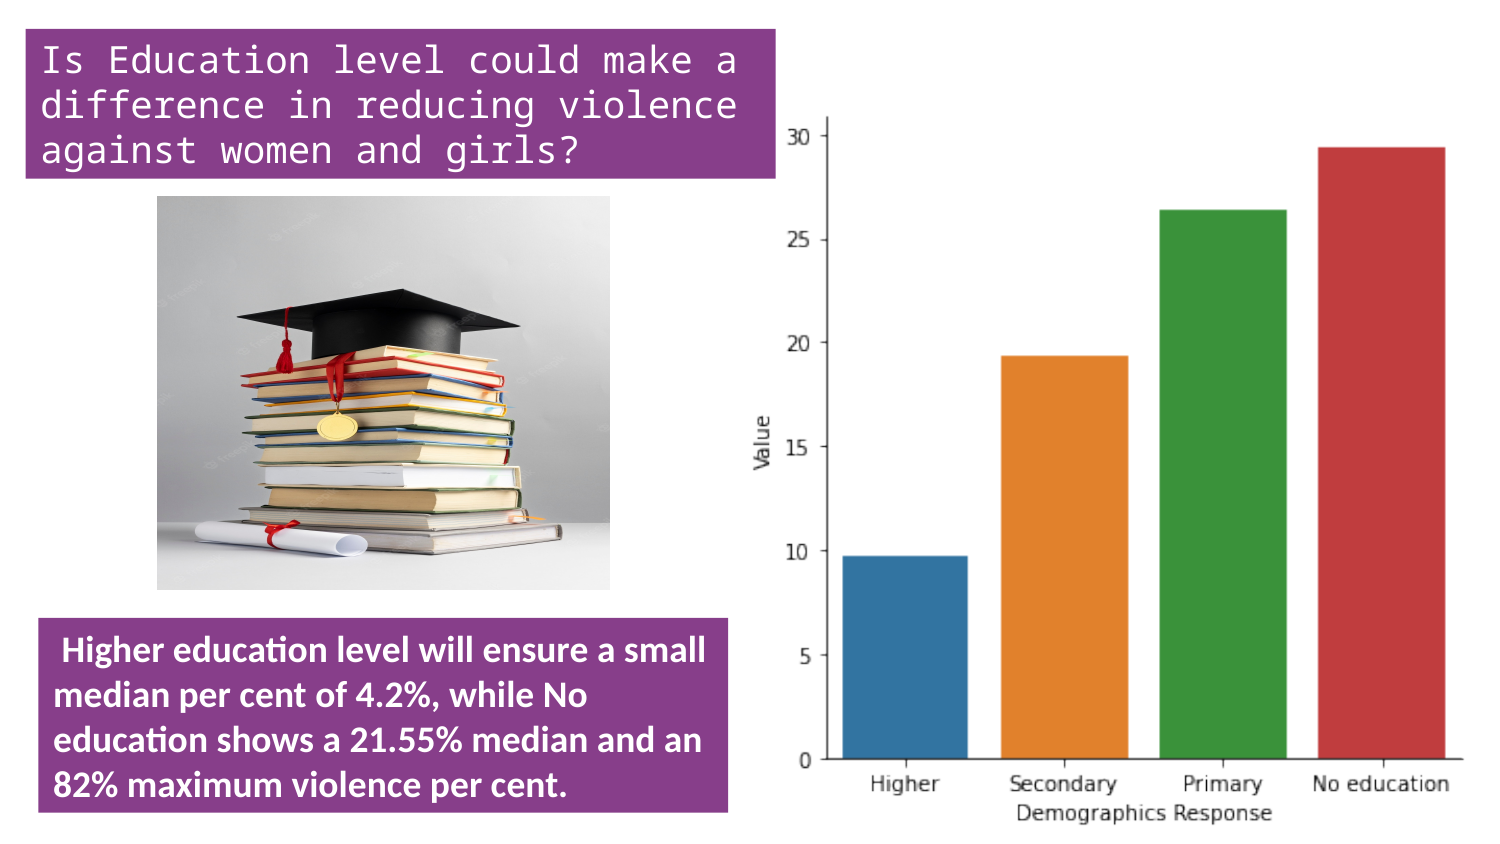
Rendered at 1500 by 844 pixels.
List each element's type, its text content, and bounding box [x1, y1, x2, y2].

picture [157, 196, 610, 590]
text_box Higher education level will ensure a small median per cent of 4.2%, while No education shows a 21.55% median and an 82% maximum violence per cent. [38, 617, 729, 813]
text_box Is Education level could make a difference in reducing violence against women and girls? [25, 28, 776, 179]
picture [740, 104, 1475, 838]
